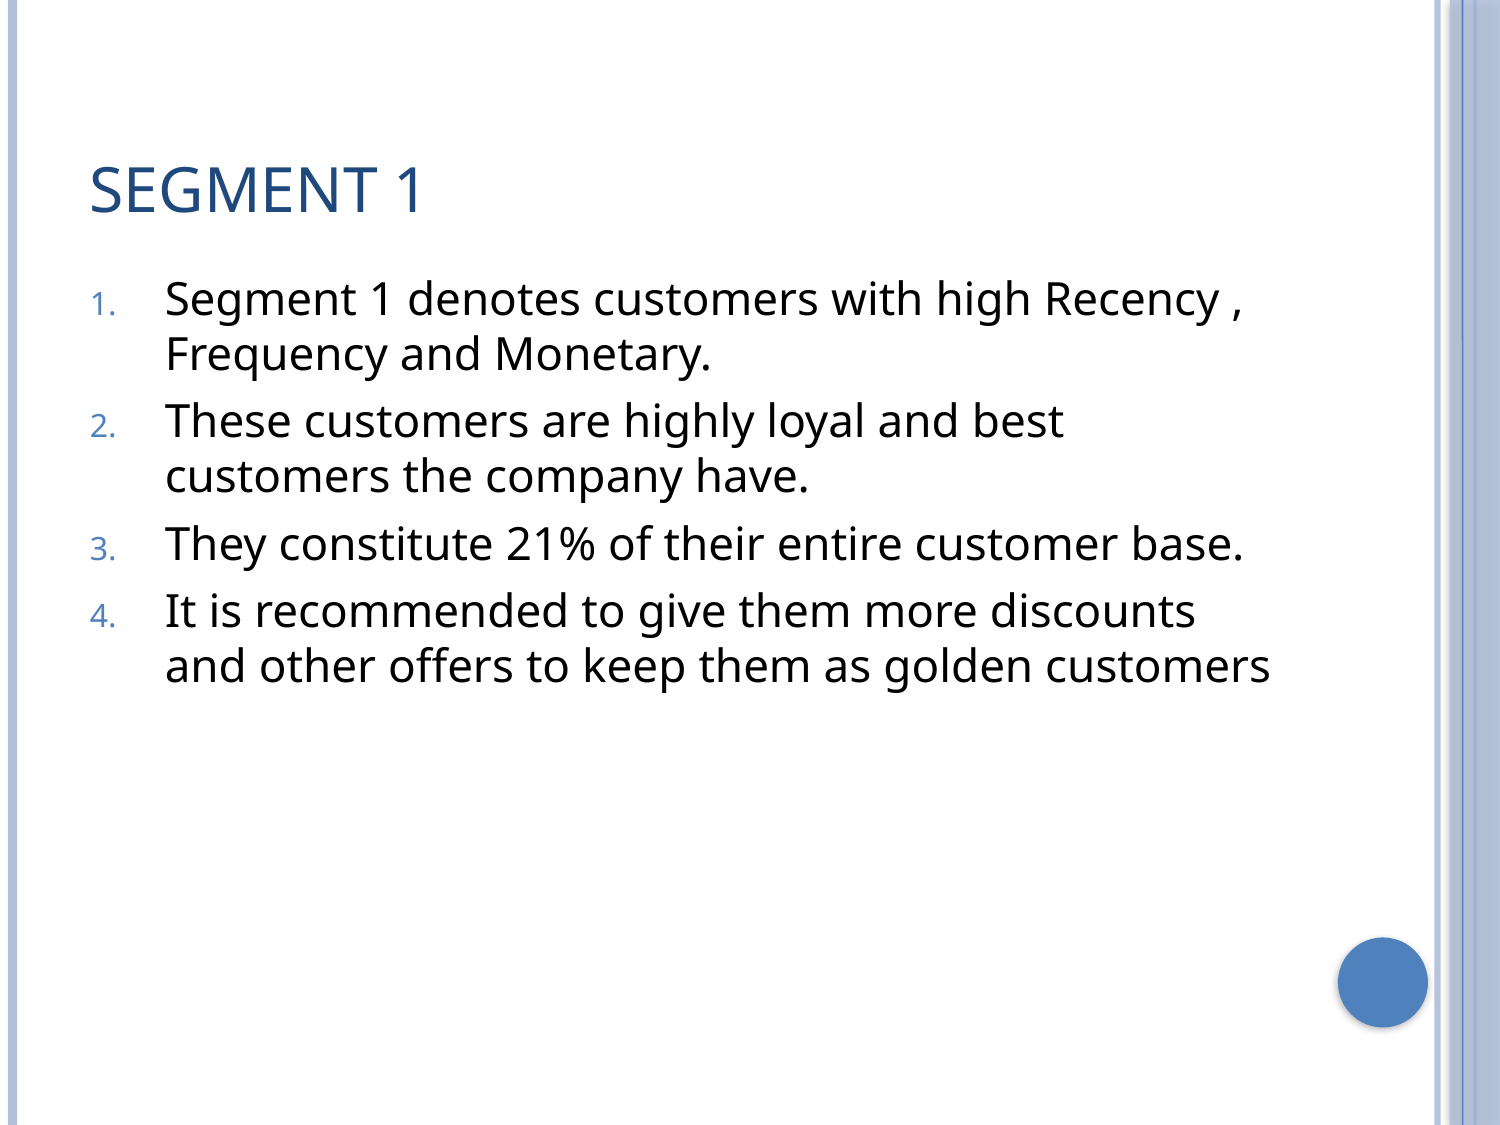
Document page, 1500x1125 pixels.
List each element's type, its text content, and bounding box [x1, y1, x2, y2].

list Segment 1 denotes customers with high Recency , Frequency and Monetary. These customers are highly loyal and best customers the company have. They constitute 21% of their entire customer base. It is recommended to give them more discounts and other offers to keep them as golden customers [75, 262, 1300, 1062]
title Segment 1 [75, 45, 1300, 233]
